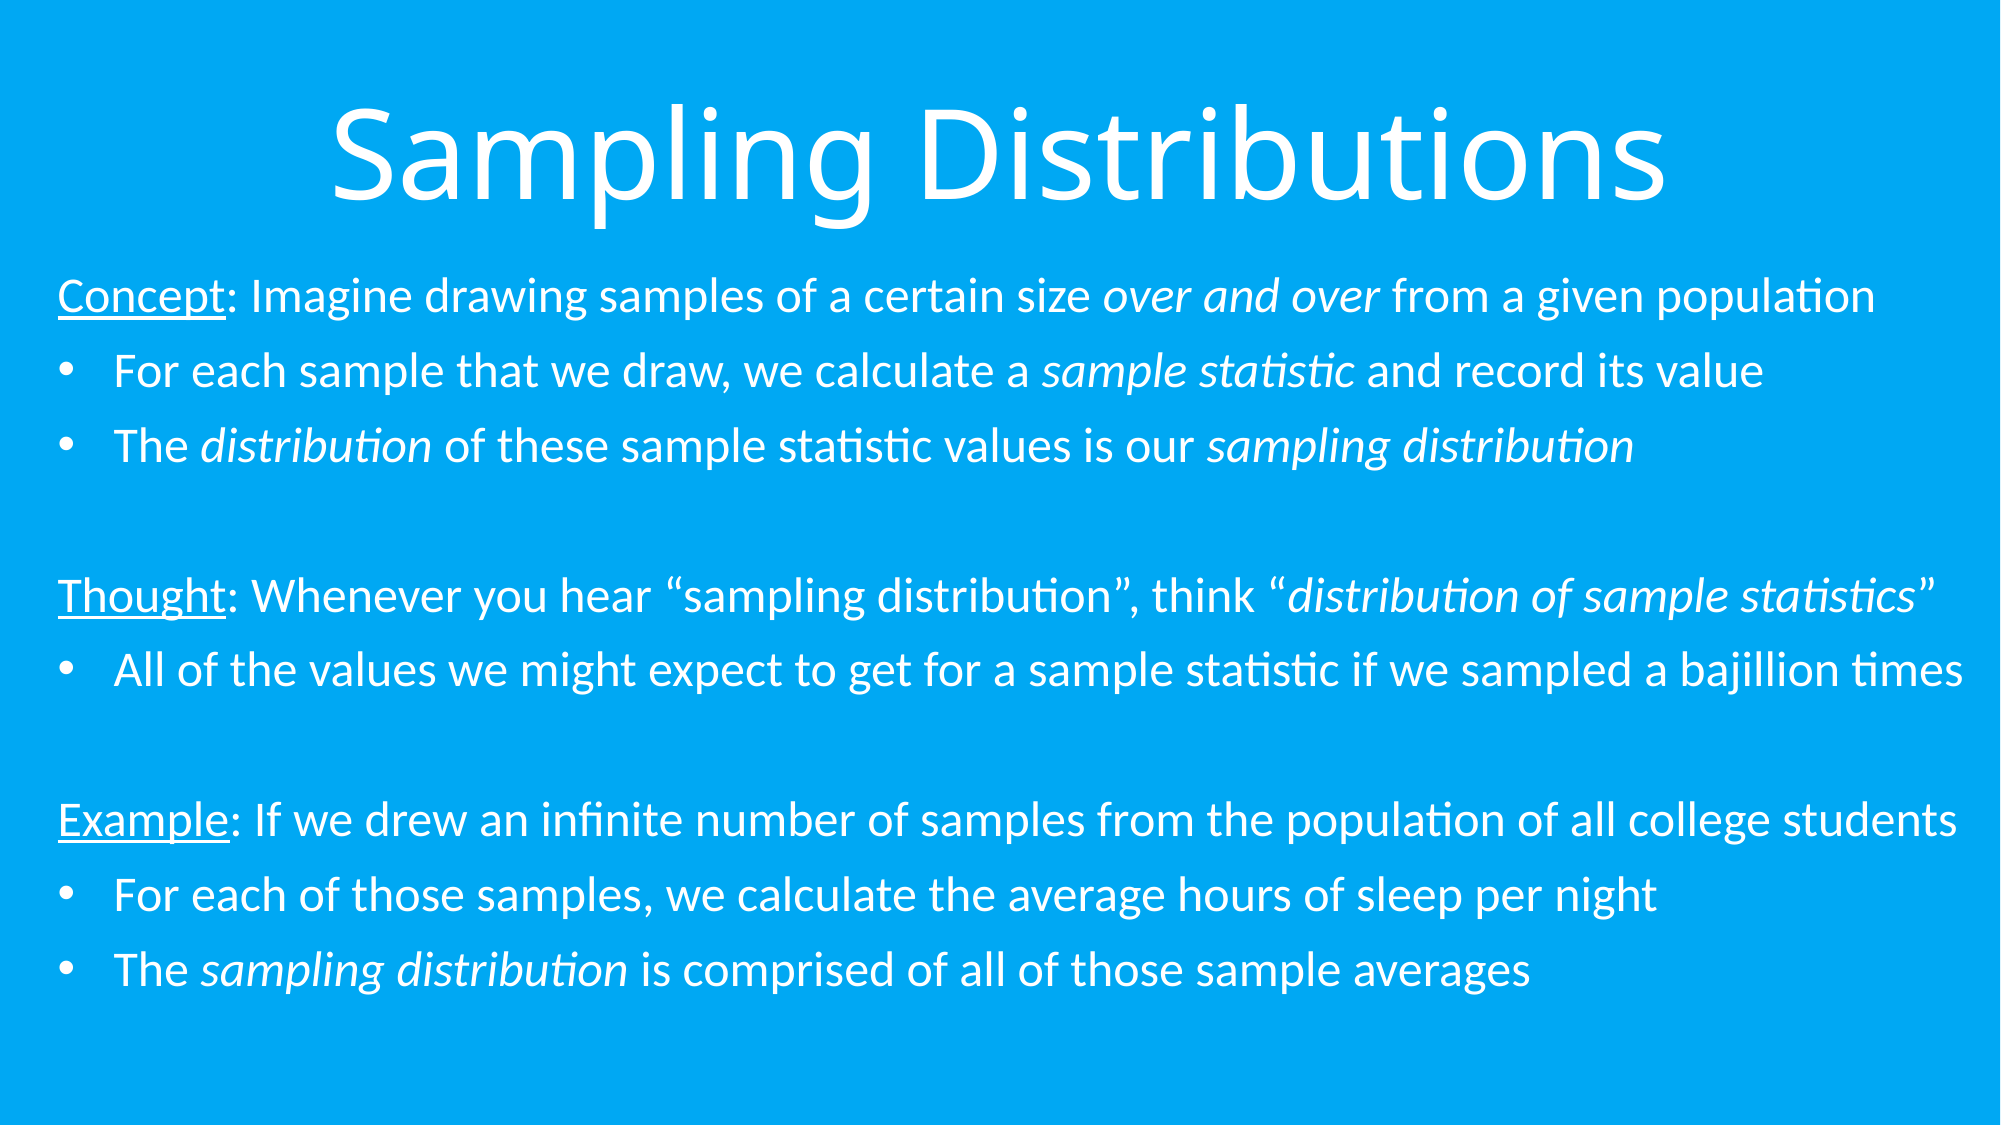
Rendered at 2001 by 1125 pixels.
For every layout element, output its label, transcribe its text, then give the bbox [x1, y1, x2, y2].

subtitle Concept: Imagine drawing samples of a certain size over and over from a given population For each sample that we draw, we calculate a sample statistic and record its value The distribution of these sample statistic values is our sampling distribution Thought: Whenever you hear “sampling distribution”, think “distribution of sample statistics” All of the values we might expect to get for a sample statistic if we sampled a bajillion times Example: If we drew an infinite number of samples from the population of all college students For each of those samples, we calculate the average hours of sleep per night The sampling distribution is comprised of all of those sample averages [42, 262, 1982, 1021]
title Sampling Distributions [249, 51, 1750, 234]
